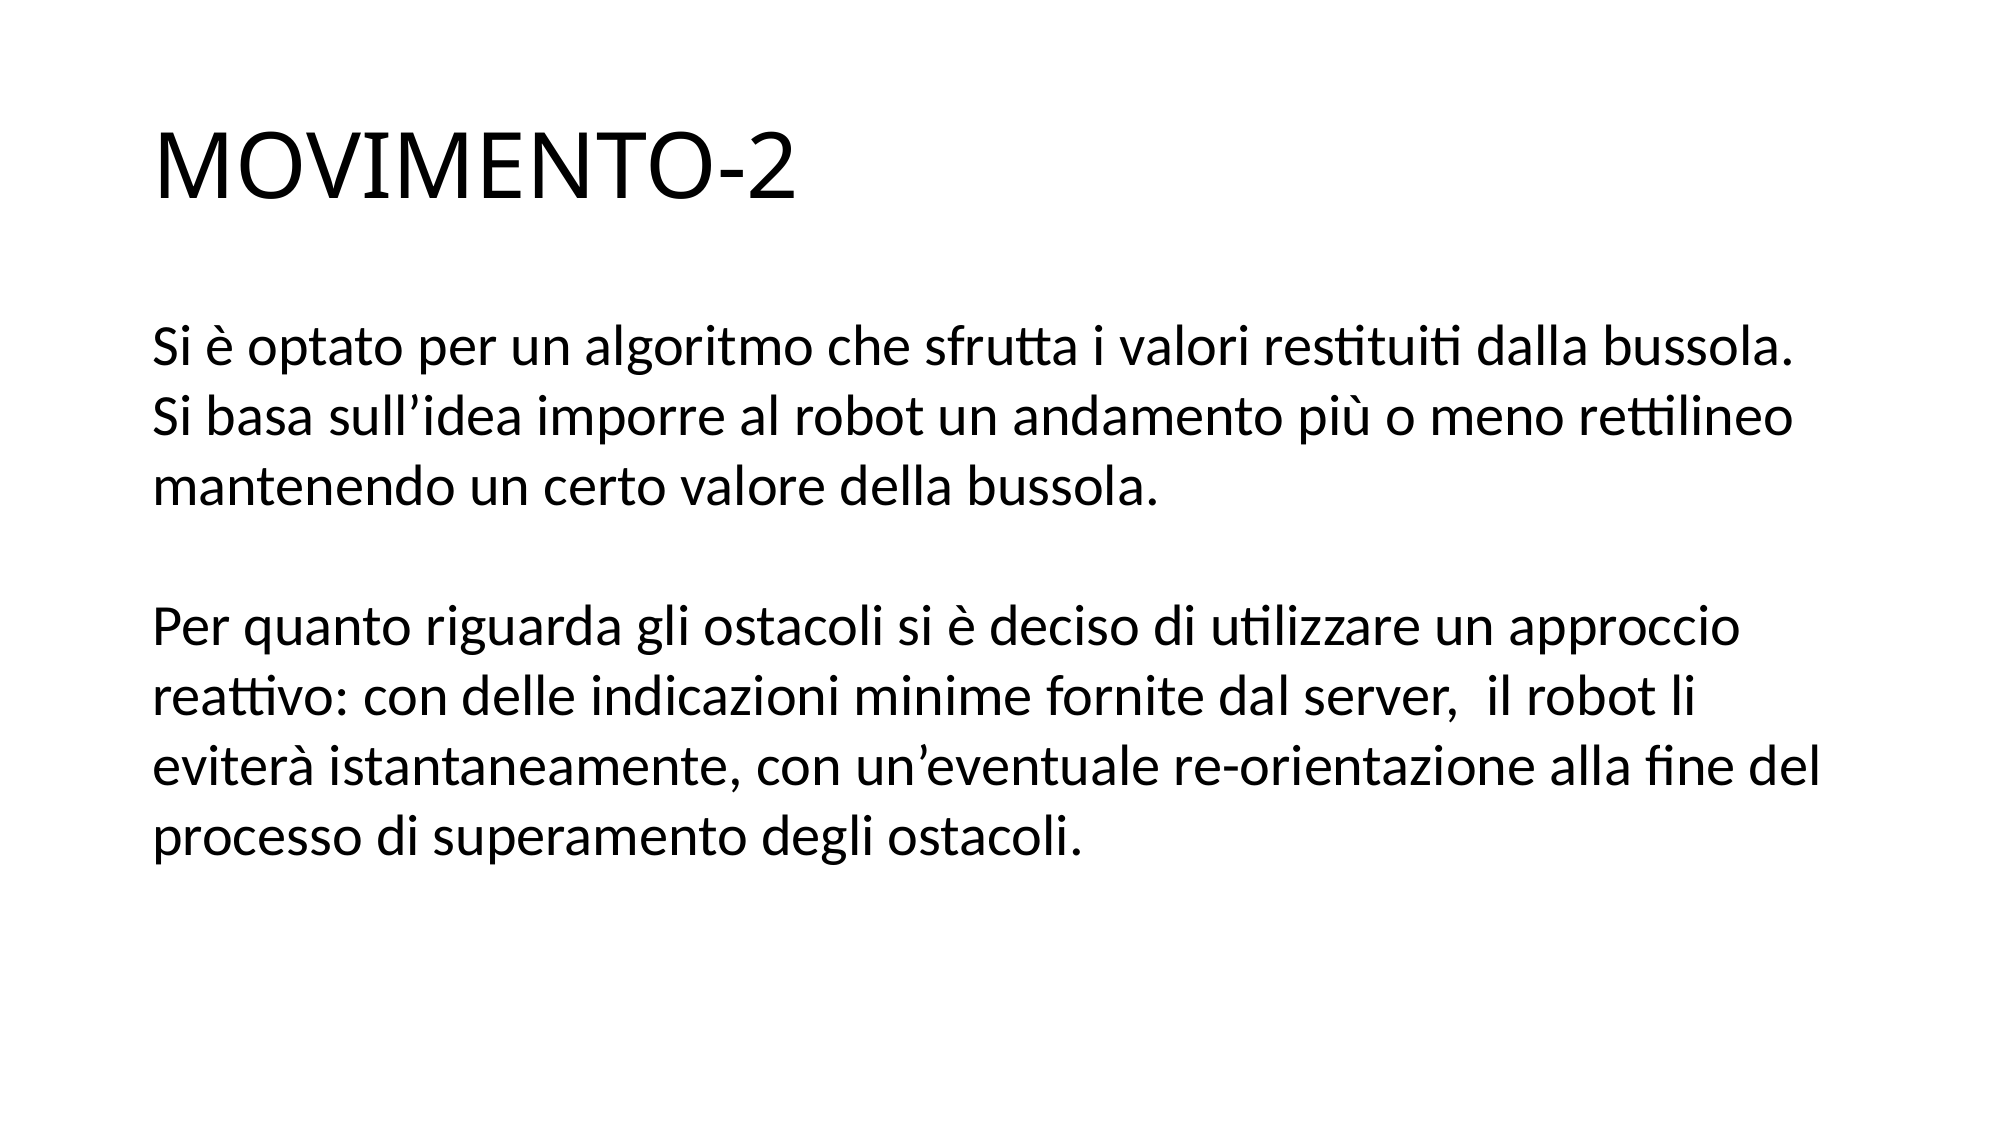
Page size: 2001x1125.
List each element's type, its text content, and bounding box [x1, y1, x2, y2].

list Si è optato per un algoritmo che sfrutta i valori restituiti dalla bussola. Si basa sull’idea imporre al robot un andamento più o meno rettilineo mantenendo un certo valore della bussola. Per quanto riguarda gli ostacoli si è deciso di utilizzare un approccio reattivo: con delle indicazioni minime fornite dal server, il robot li eviterà istantaneamente, con un’eventuale re-orientazione alla fine del processo di superamento degli ostacoli. [137, 299, 1863, 1014]
title MOVIMENTO-2 [137, 59, 1863, 278]
